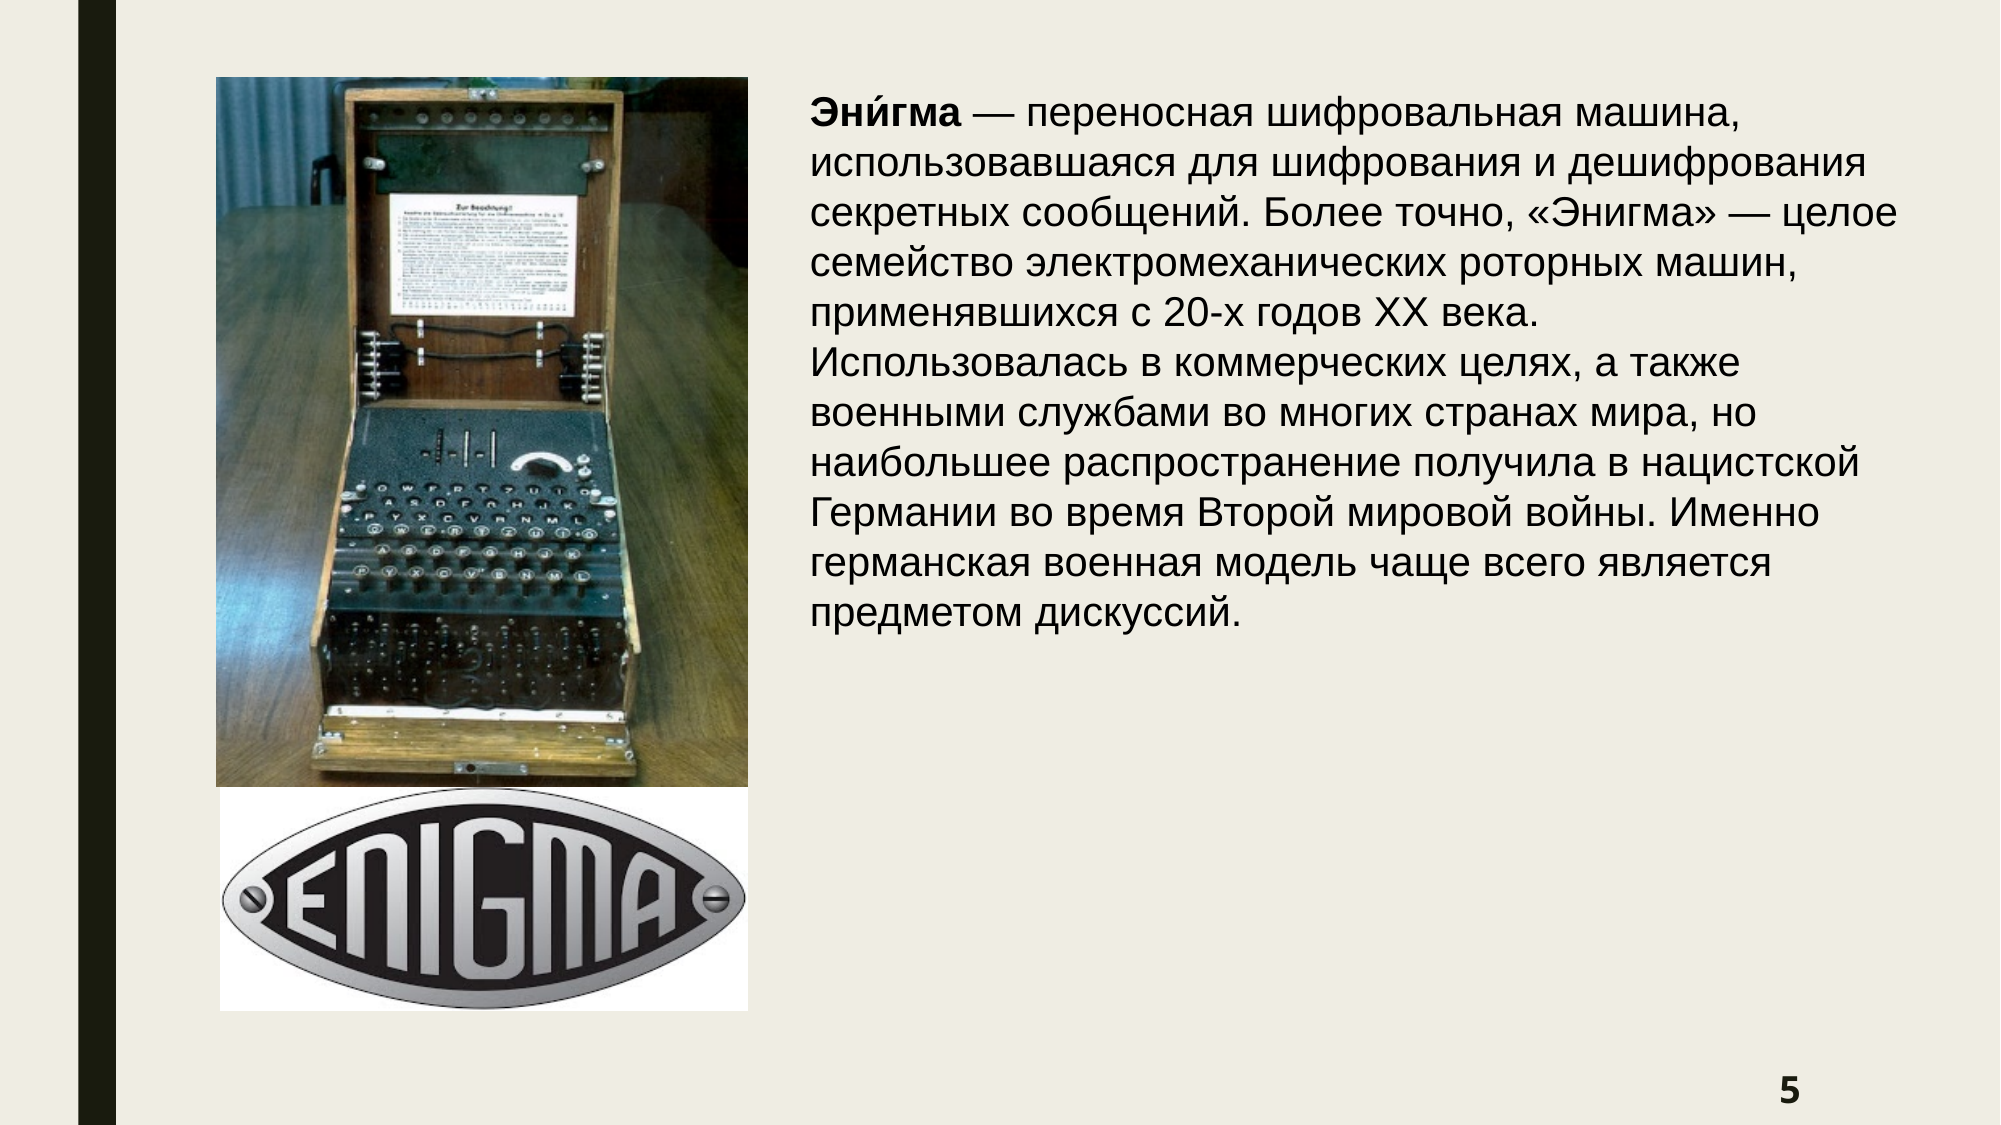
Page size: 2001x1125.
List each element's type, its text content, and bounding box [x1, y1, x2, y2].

picture [215, 77, 748, 1011]
slide_number 5 [1553, 1058, 1816, 1125]
text_box Эни́гма — переносная шифровальная машина, использовавшаяся для шифрования и дешифрования секретных сообщений. Более точно, «Энигма» — целое семейство электромеханических роторных машин, применявшихся с 20-х годов XX века. Использовалась в коммерческих целях, а также военными службами во многих странах мира, но наибольшее распространение получила в нацистской Германии во время Второй мировой войны. Именно германская военная модель чаще всего является предметом дискуссий. [795, 77, 1961, 643]
